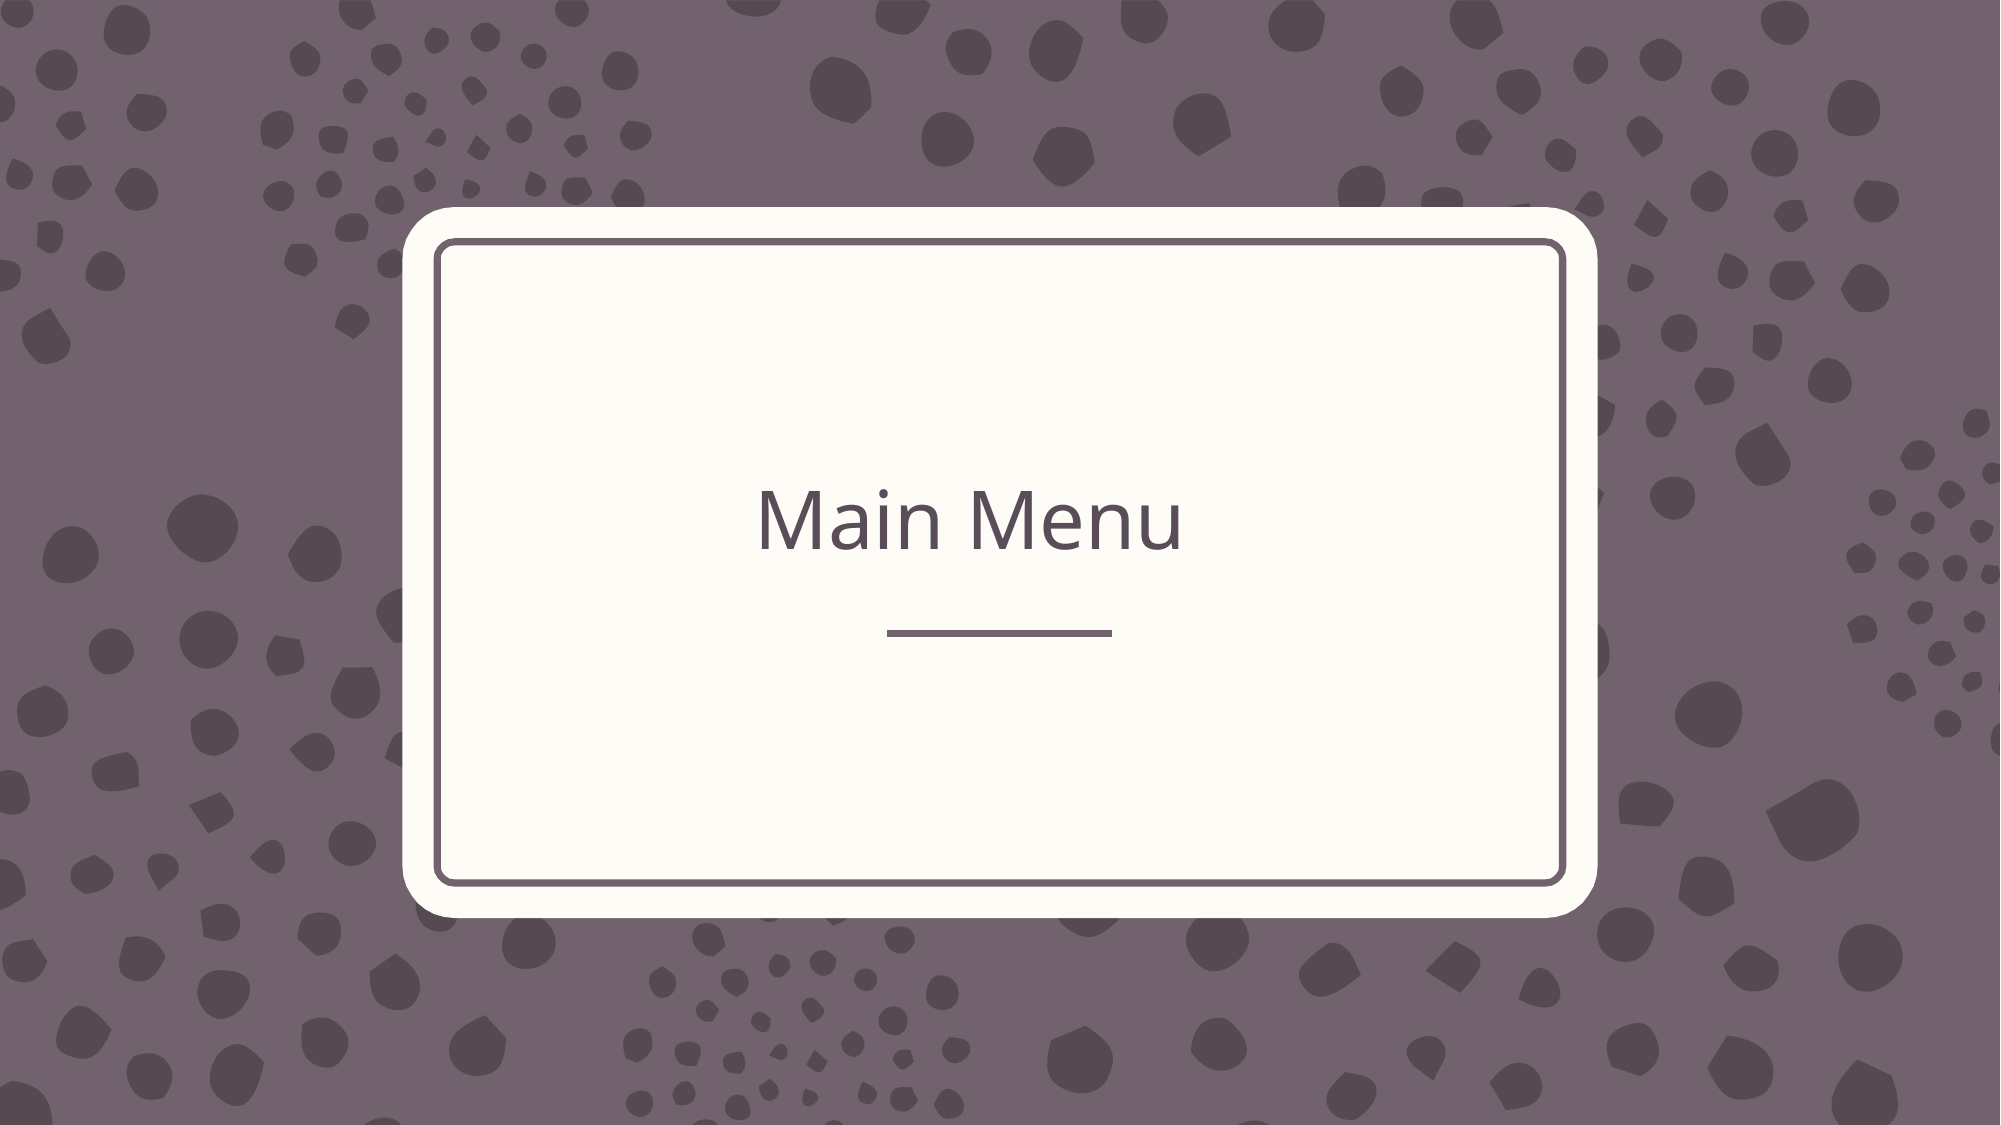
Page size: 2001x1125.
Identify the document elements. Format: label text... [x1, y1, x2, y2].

title Main Menu [299, 456, 1643, 916]
